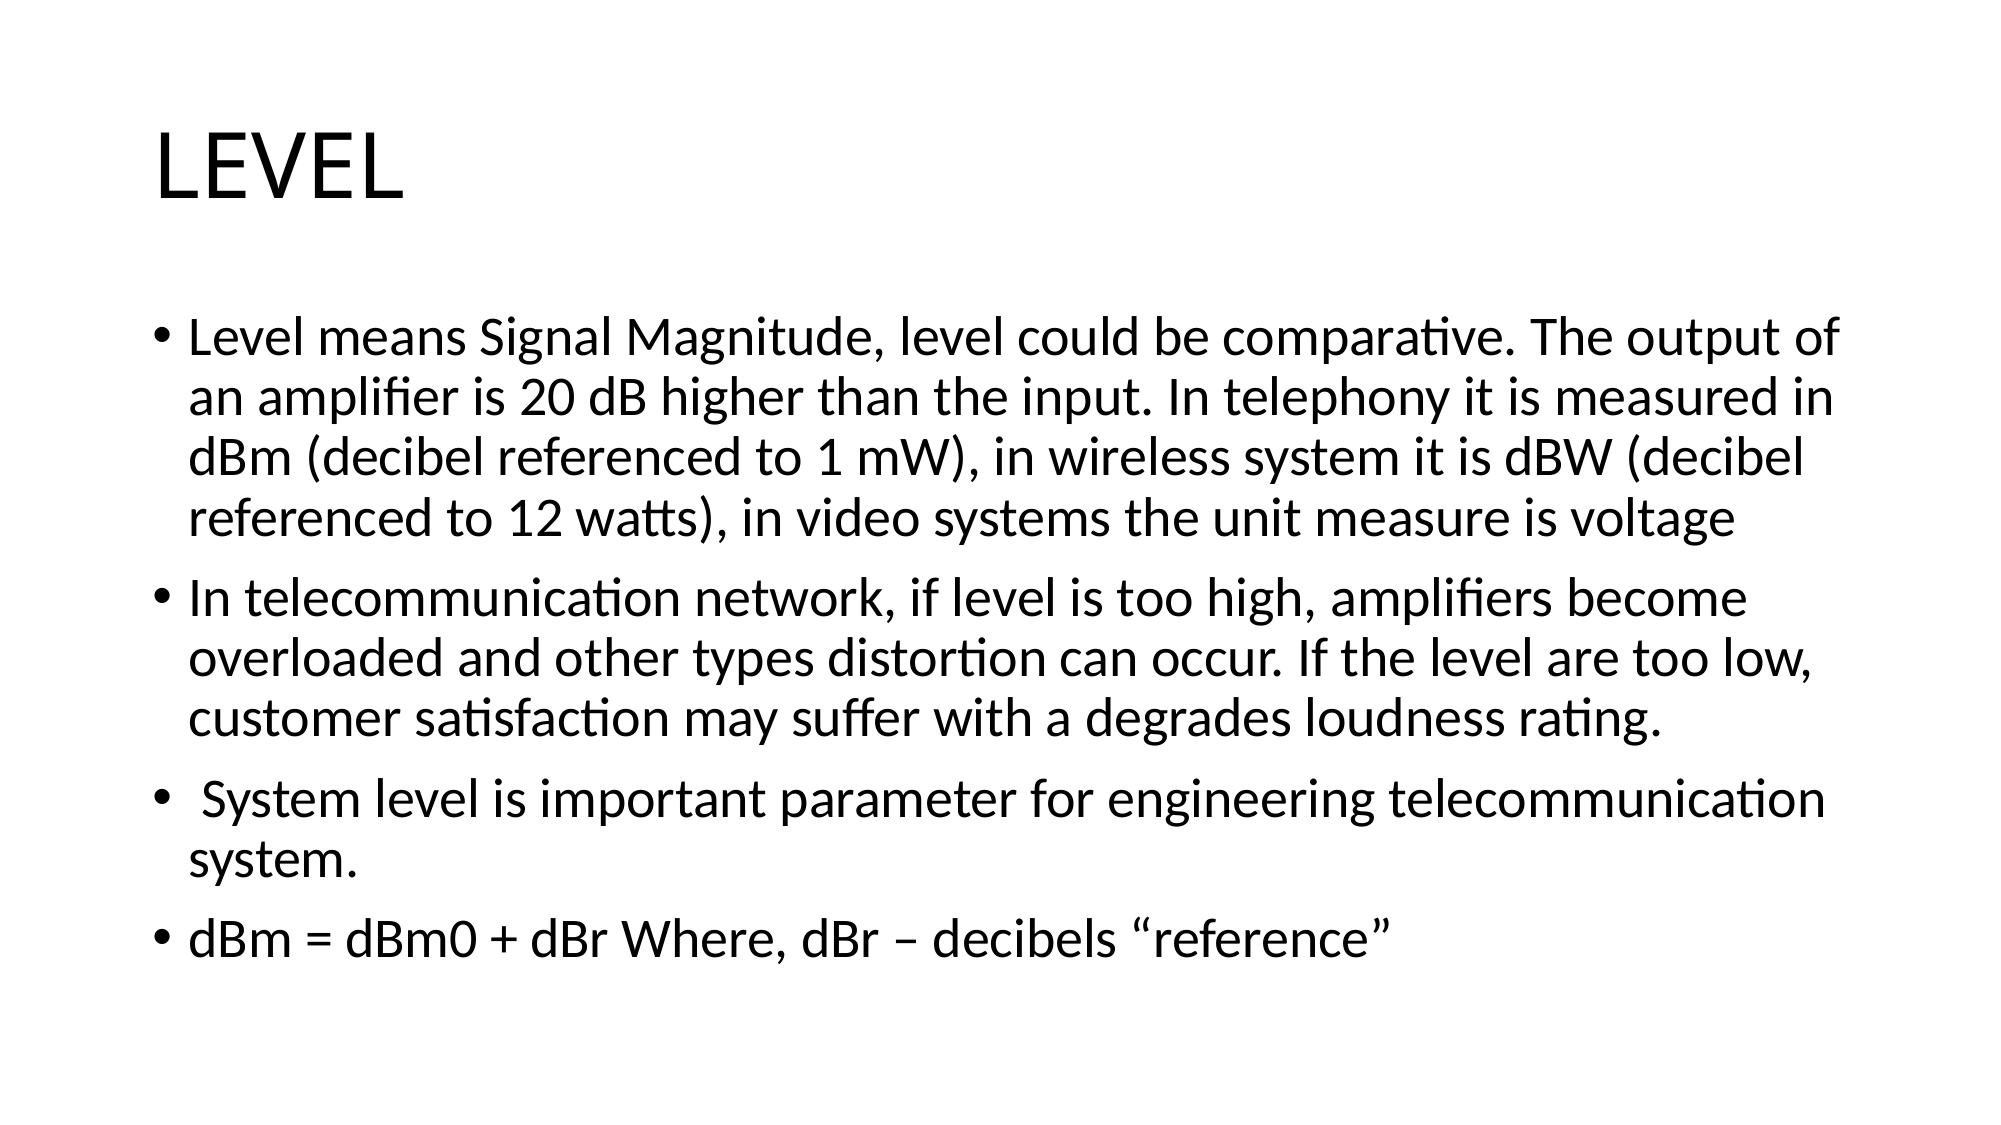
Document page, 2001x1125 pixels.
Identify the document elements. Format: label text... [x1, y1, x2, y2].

list Level means Signal Magnitude, level could be comparative. The output of an amplifier is 20 dB higher than the input. In telephony it is measured in dBm (decibel referenced to 1 mW), in wireless system it is dBW (decibel referenced to 12 watts), in video systems the unit measure is voltage In telecommunication network, if level is too high, amplifiers become overloaded and other types distortion can occur. If the level are too low, customer satisfaction may suffer with a degrades loudness rating. System level is important parameter for engineering telecommunication system. dBm = dBm0 + dBr Where, dBr – decibels “reference” [137, 299, 1863, 1014]
title LEVEL [137, 59, 1863, 278]
